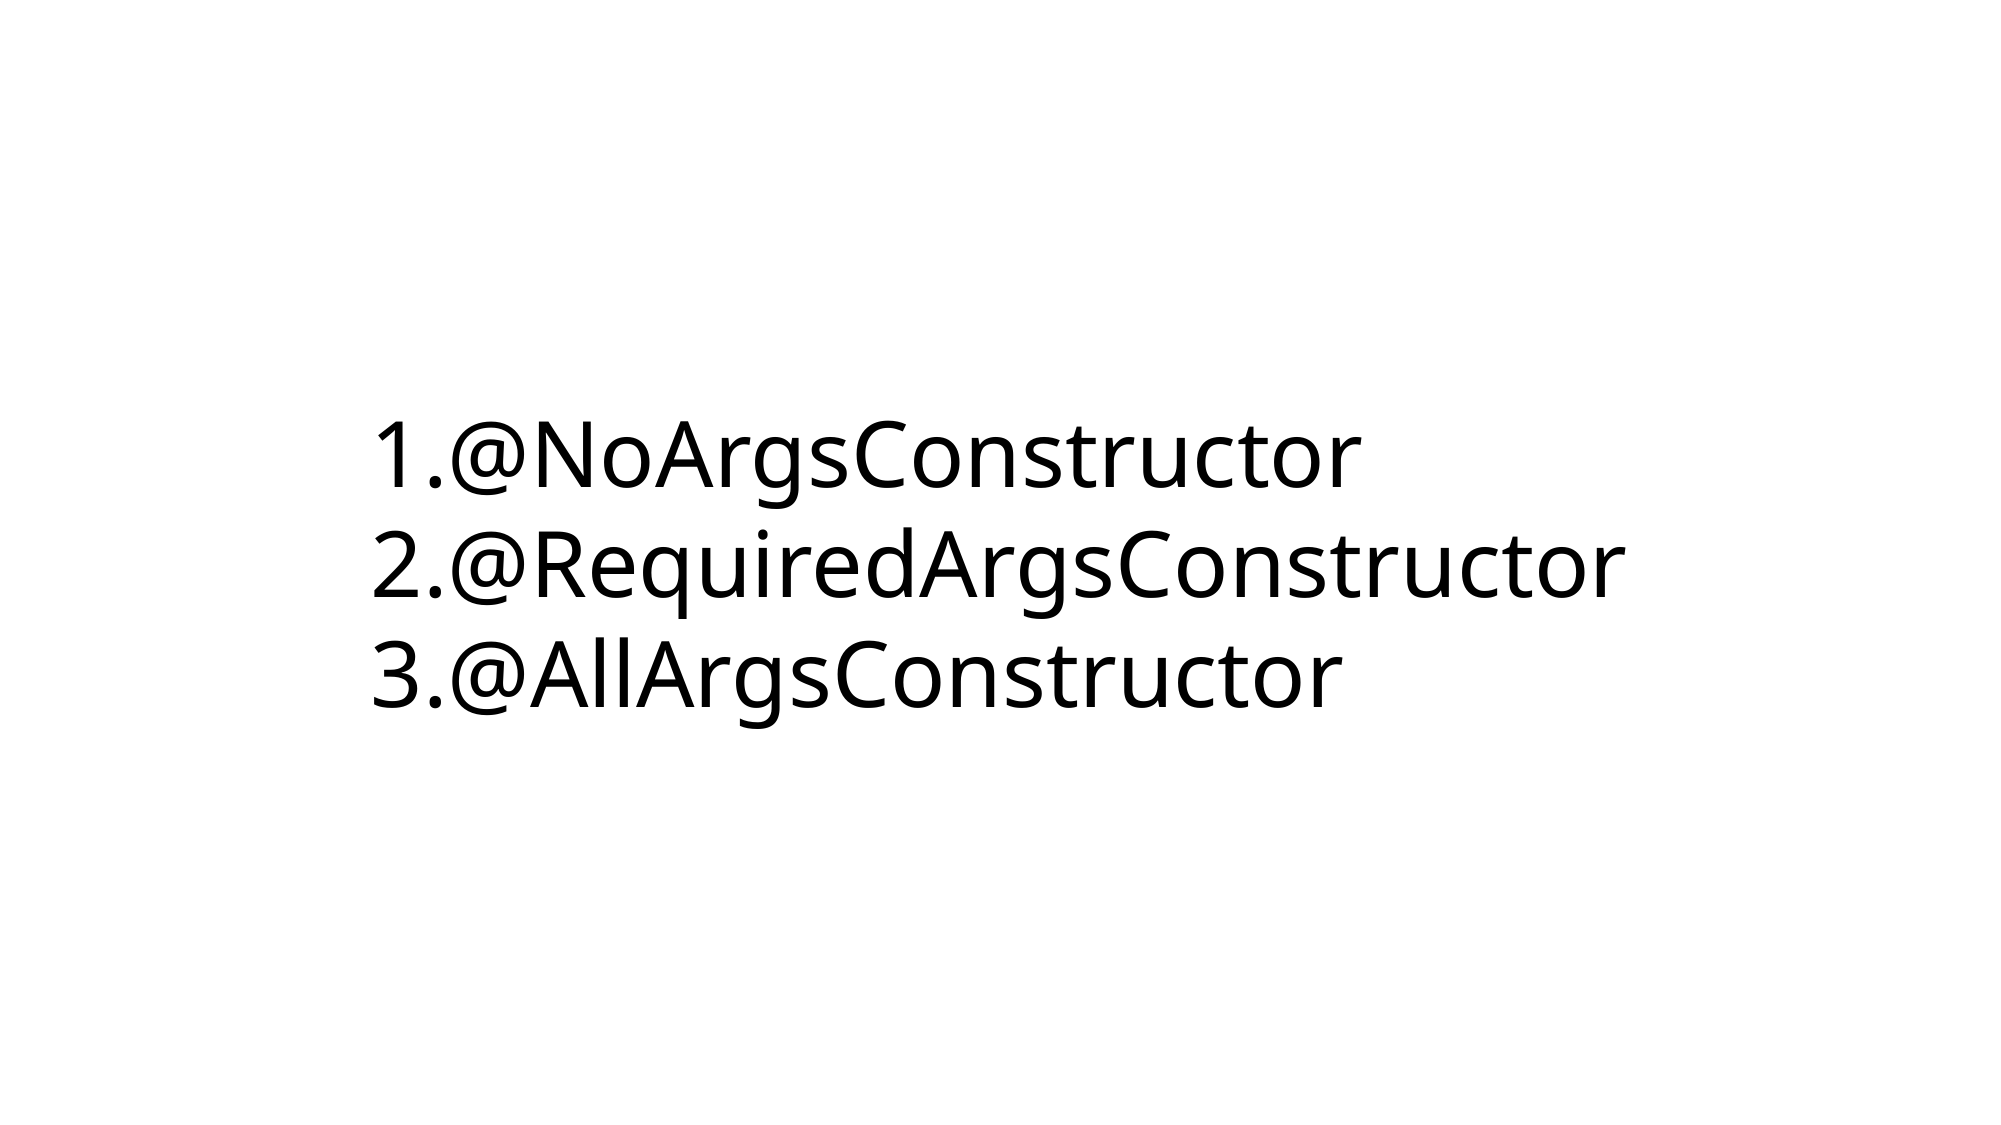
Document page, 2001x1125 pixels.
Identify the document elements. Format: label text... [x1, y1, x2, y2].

text_box @NoArgsConstructor @RequiredArgsConstructor @AllArgsConstructor [356, 388, 1644, 733]
